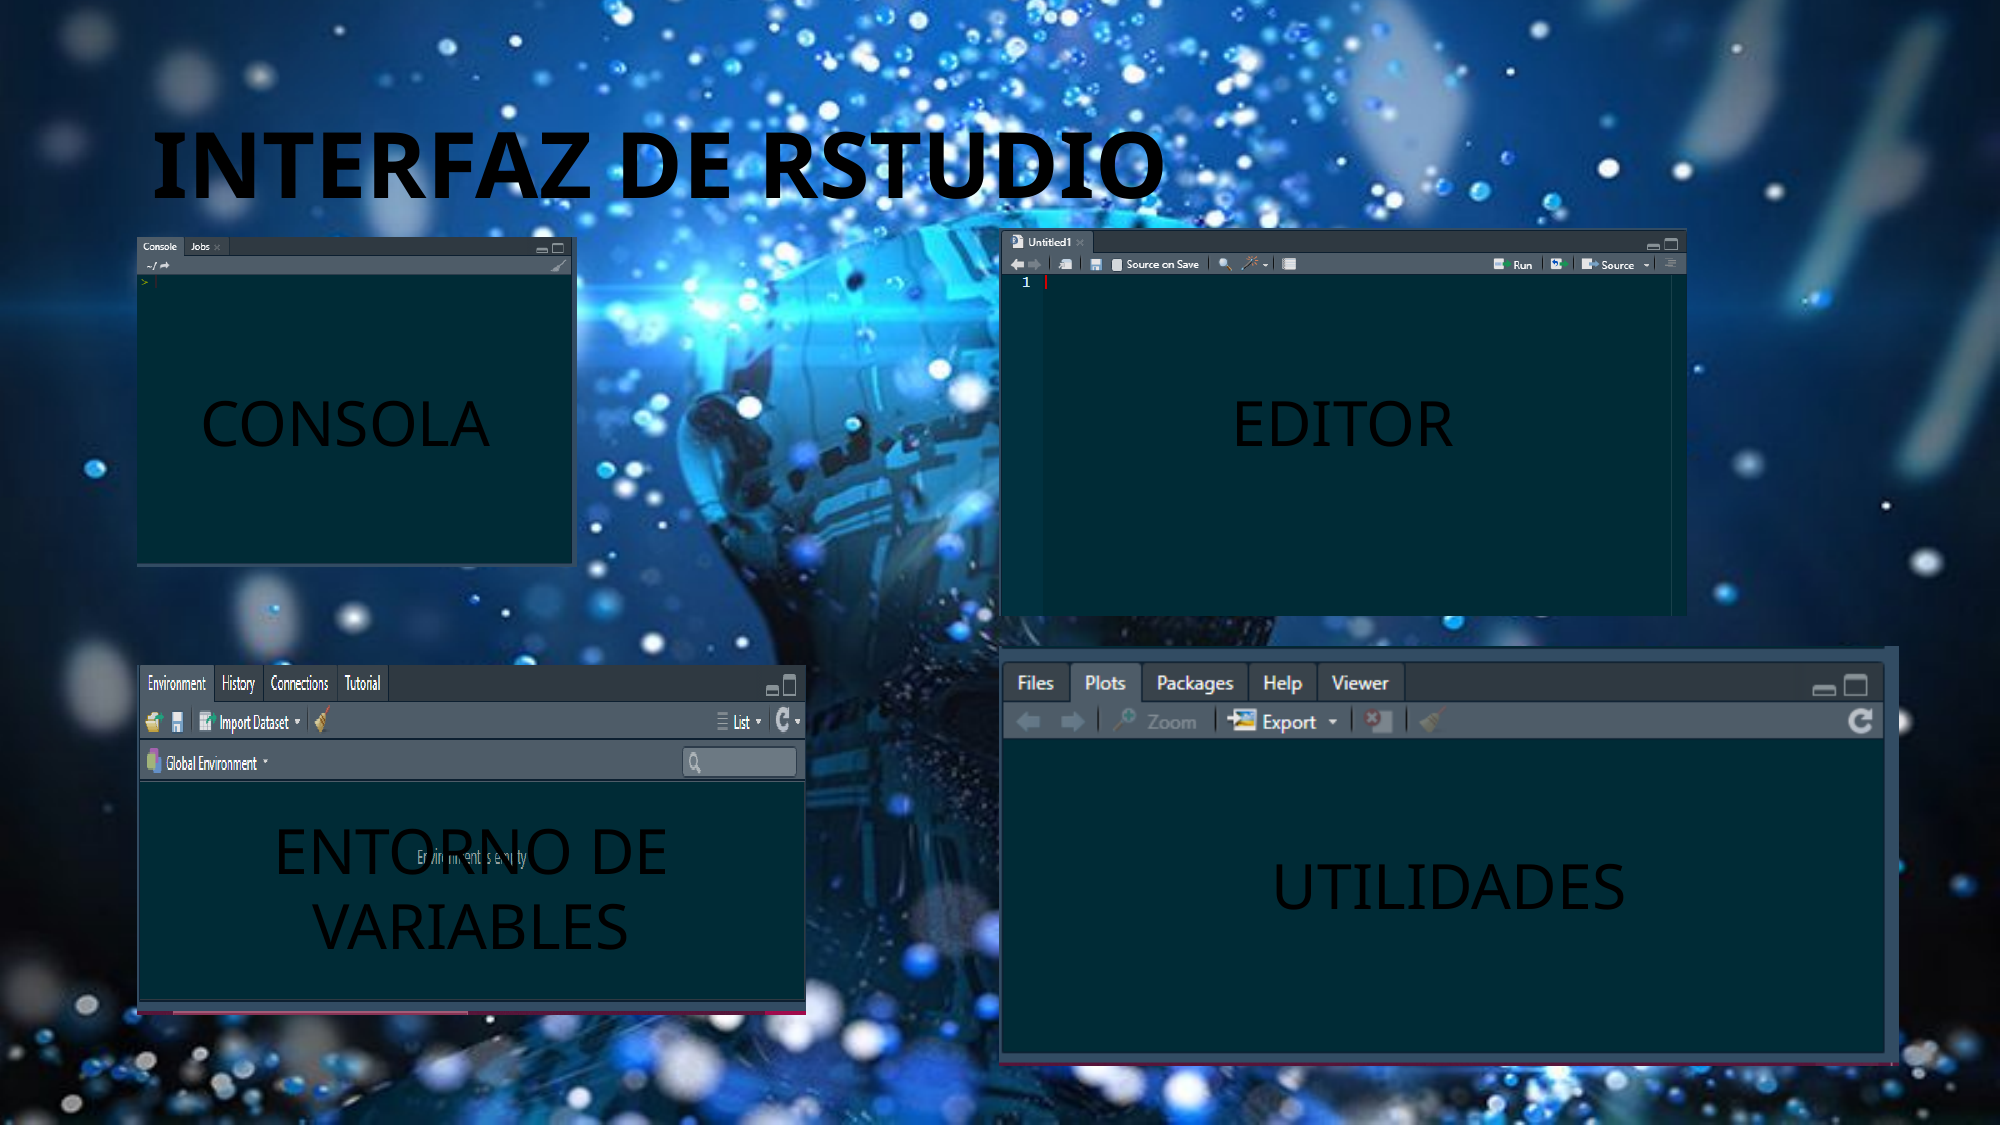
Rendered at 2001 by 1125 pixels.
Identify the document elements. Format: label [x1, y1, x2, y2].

list [137, 665, 806, 1015]
picture [0, 0, 2000, 1125]
